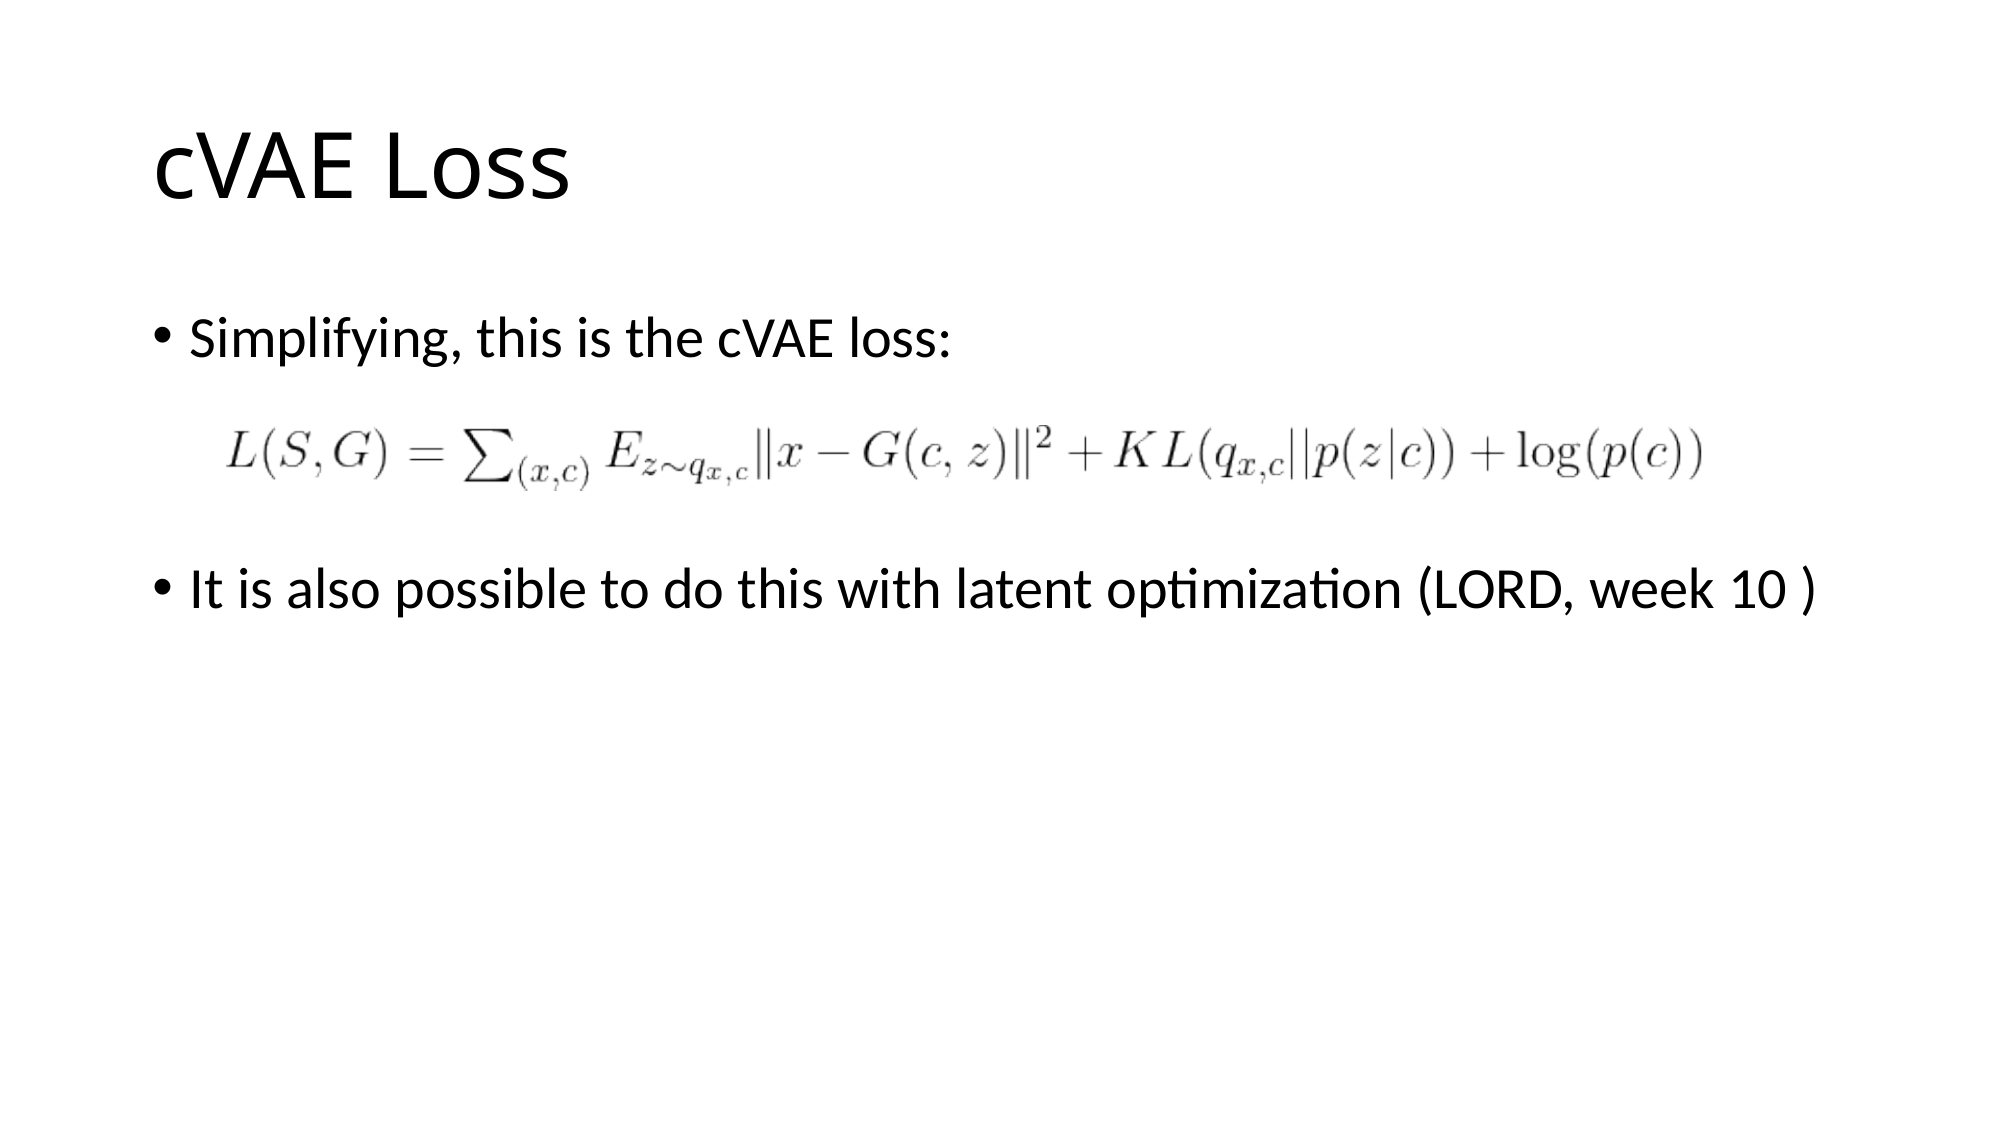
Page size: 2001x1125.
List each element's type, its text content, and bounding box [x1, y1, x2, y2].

picture [226, 425, 1704, 491]
list Simplifying, this is the cVAE loss: It is also possible to do this with latent optimization (LORD, week 10 ) [137, 299, 1863, 1014]
title cVAE Loss [137, 59, 1863, 278]
